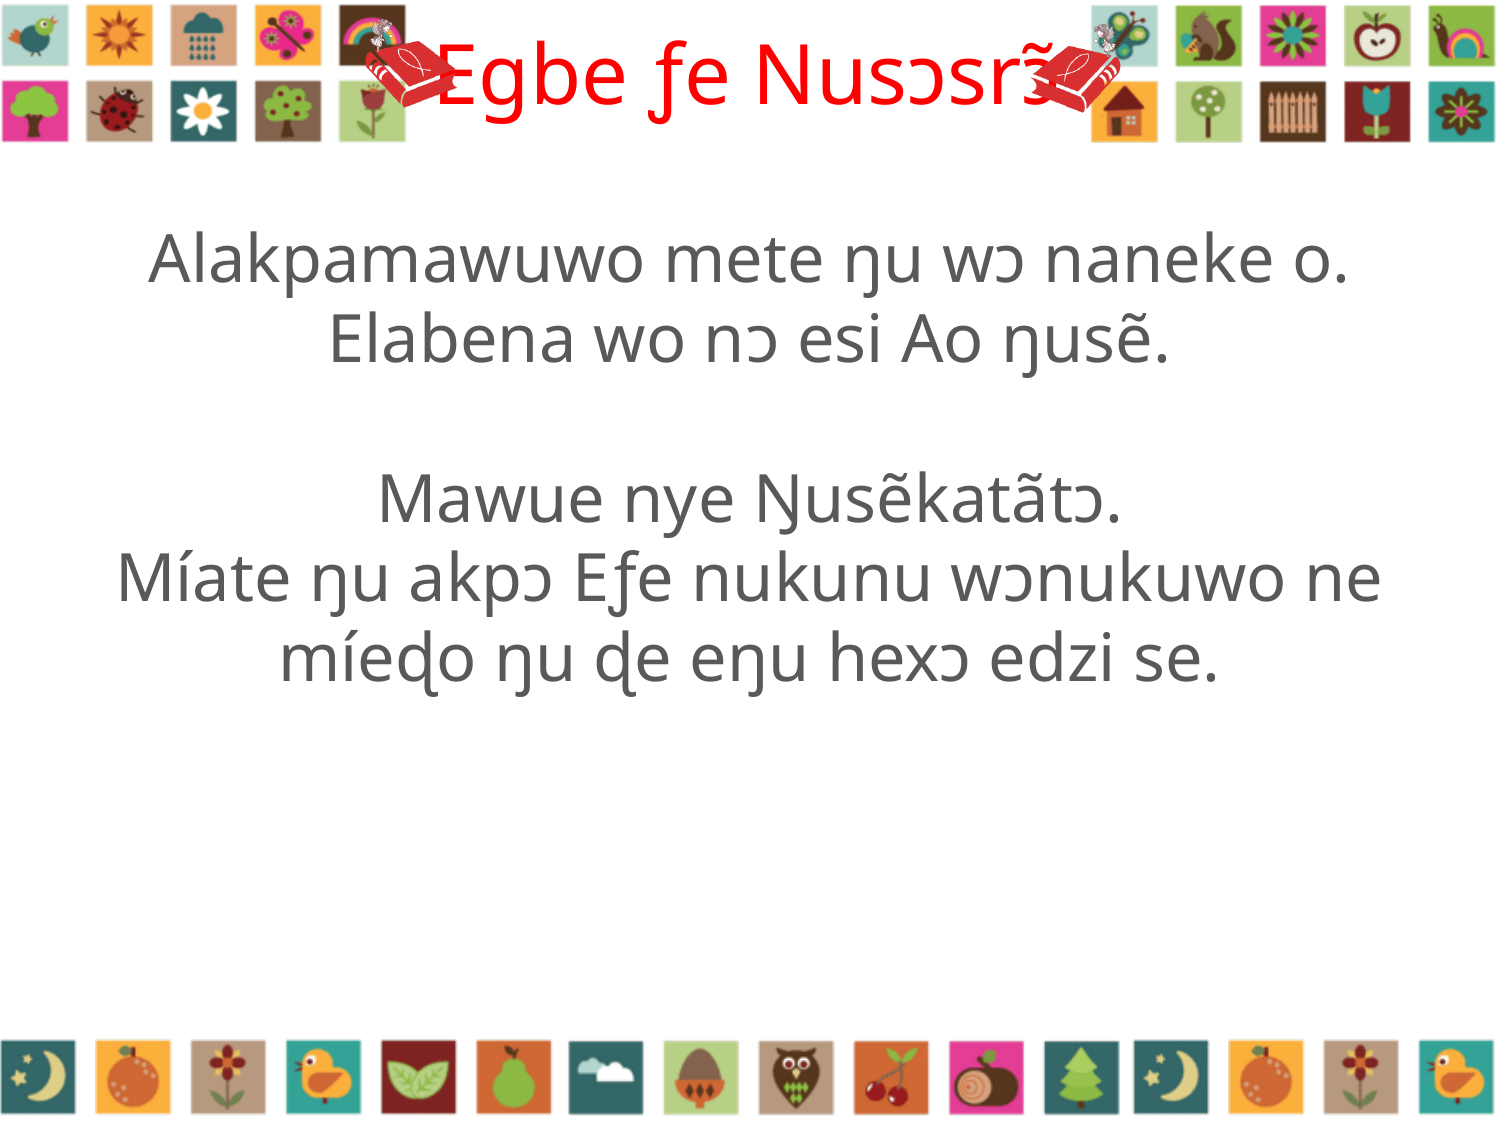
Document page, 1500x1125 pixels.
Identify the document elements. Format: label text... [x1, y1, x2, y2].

text_box Egbe ƒe Nusɔsrɔ̃ [425, 13, 1078, 129]
picture [0, 3, 490, 150]
text_box Alakpamawuwo mete ŋu wɔ naneke o. Elabena wo nᴐ esi Ao ŋusẽ. Mawue nye Ŋusẽkatãtɔ. Míate ŋu akpɔ Eƒe nukunu wɔnukuwo ne míeɖo ŋu ɖe eŋu hexɔ edzi se. [76, 208, 1424, 783]
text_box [0, 1028, 1500, 1118]
picture [999, 3, 1500, 150]
